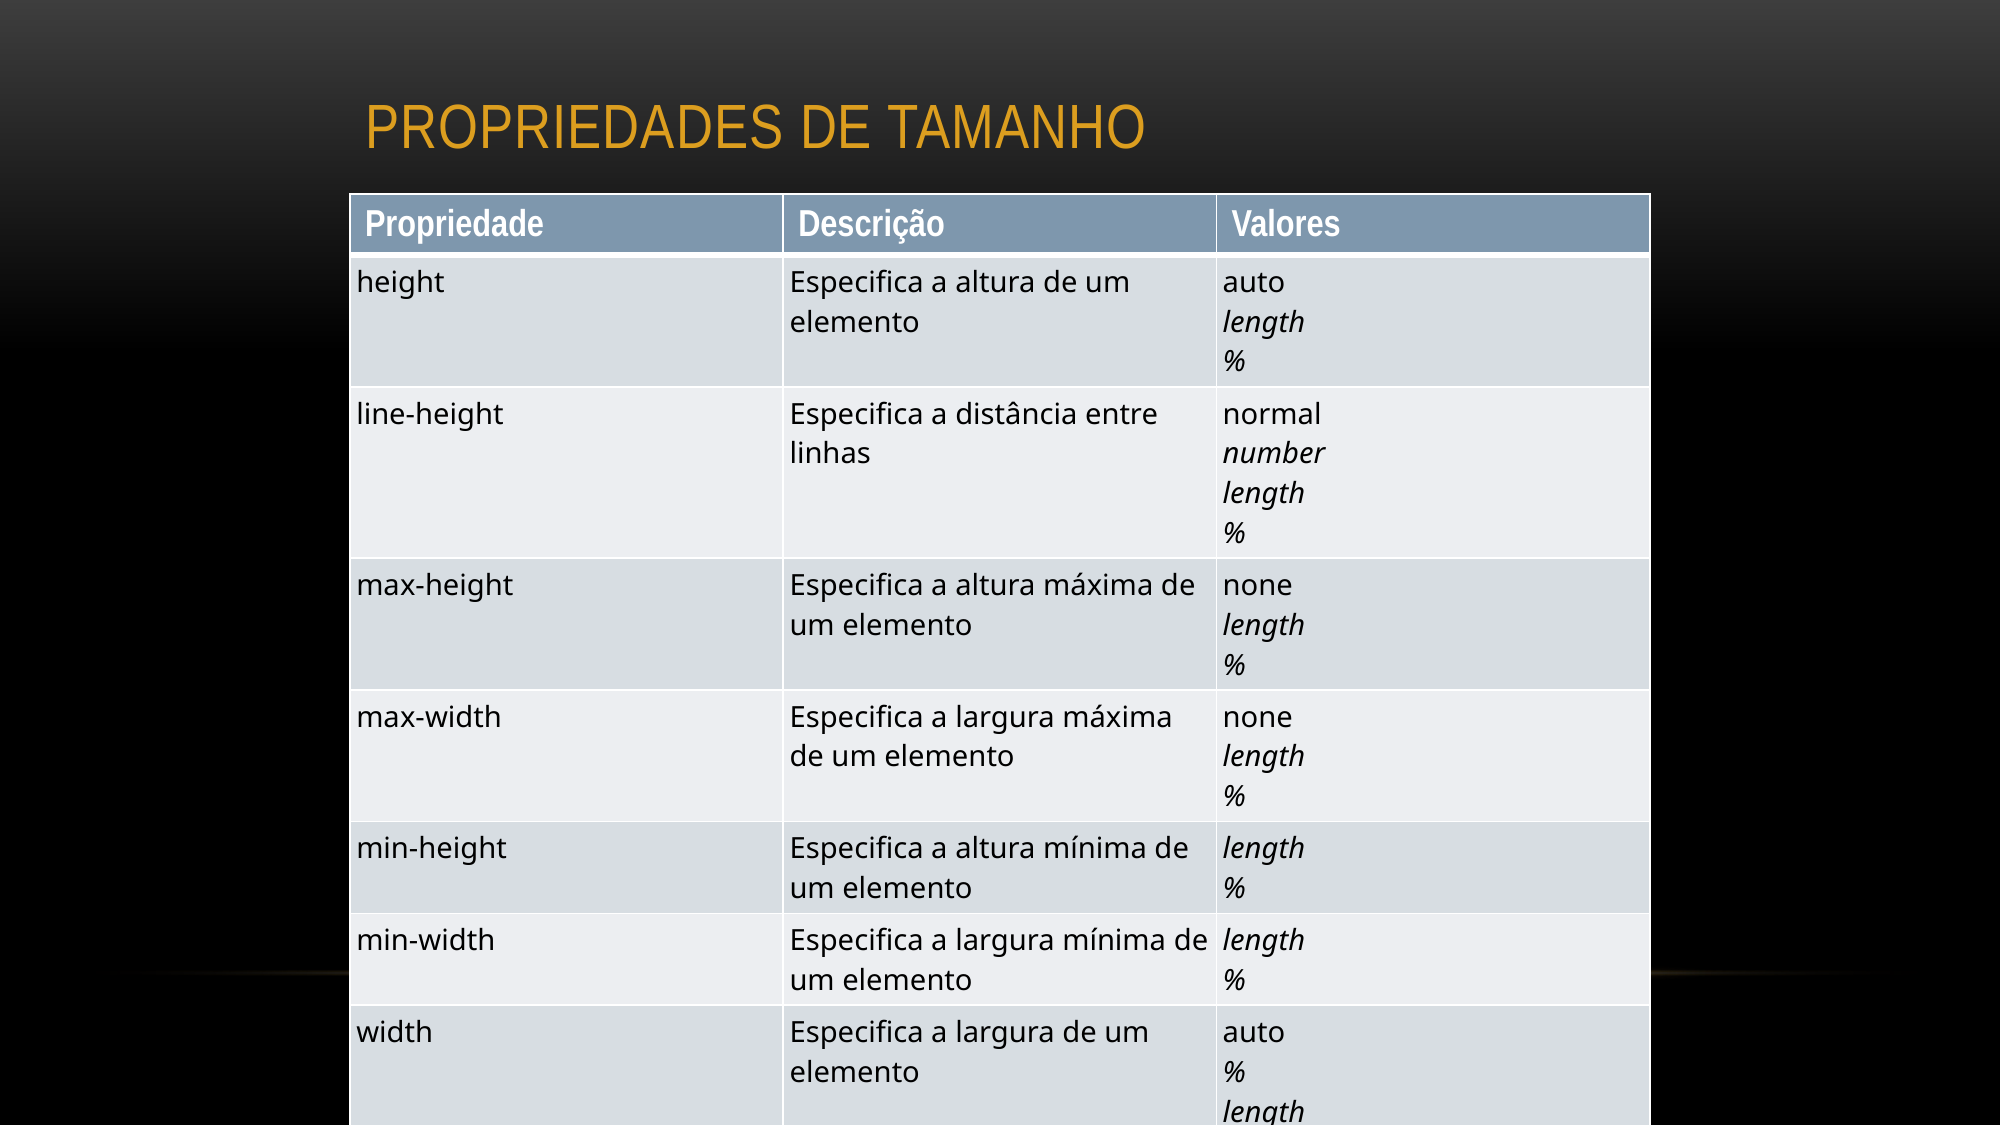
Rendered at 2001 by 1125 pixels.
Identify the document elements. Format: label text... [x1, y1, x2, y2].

table_cell auto % length [1217, 1006, 1649, 1125]
table_header Descrição [784, 195, 1216, 252]
table_cell min-width [351, 914, 782, 1004]
table_header Valores [1217, 195, 1649, 252]
table_cell height [351, 258, 782, 386]
table_cell normal number length % [1217, 388, 1649, 557]
table_cell Especifica a altura de um elemento [784, 258, 1216, 386]
table_cell Especifica a altura mínima de um elemento [784, 822, 1216, 913]
table_cell none length % [1217, 691, 1649, 821]
table_cell Especifica a altura máxima de um elemento [784, 559, 1216, 689]
table_cell auto length % [1217, 258, 1649, 386]
picture [0, 0, 2000, 1125]
table_cell length % [1217, 822, 1649, 913]
table_header Propriedade [351, 195, 782, 252]
table_cell Especifica a distância entre linhas [784, 388, 1216, 557]
table_cell Especifica a largura mínima de um elemento [784, 914, 1216, 1004]
title Propriedades de tamanho [350, 45, 1650, 169]
table_cell max-width [351, 691, 782, 821]
table_cell min-height [351, 822, 782, 913]
table_cell Especifica a largura de um elemento [784, 1006, 1216, 1125]
table_cell Especifica a largura máxima de um elemento [784, 691, 1216, 821]
table_cell length % [1217, 914, 1649, 1004]
table_cell width [351, 1006, 782, 1125]
table_cell none length % [1217, 559, 1649, 689]
table_cell line-height [351, 388, 782, 557]
table_cell max-height [351, 559, 782, 689]
